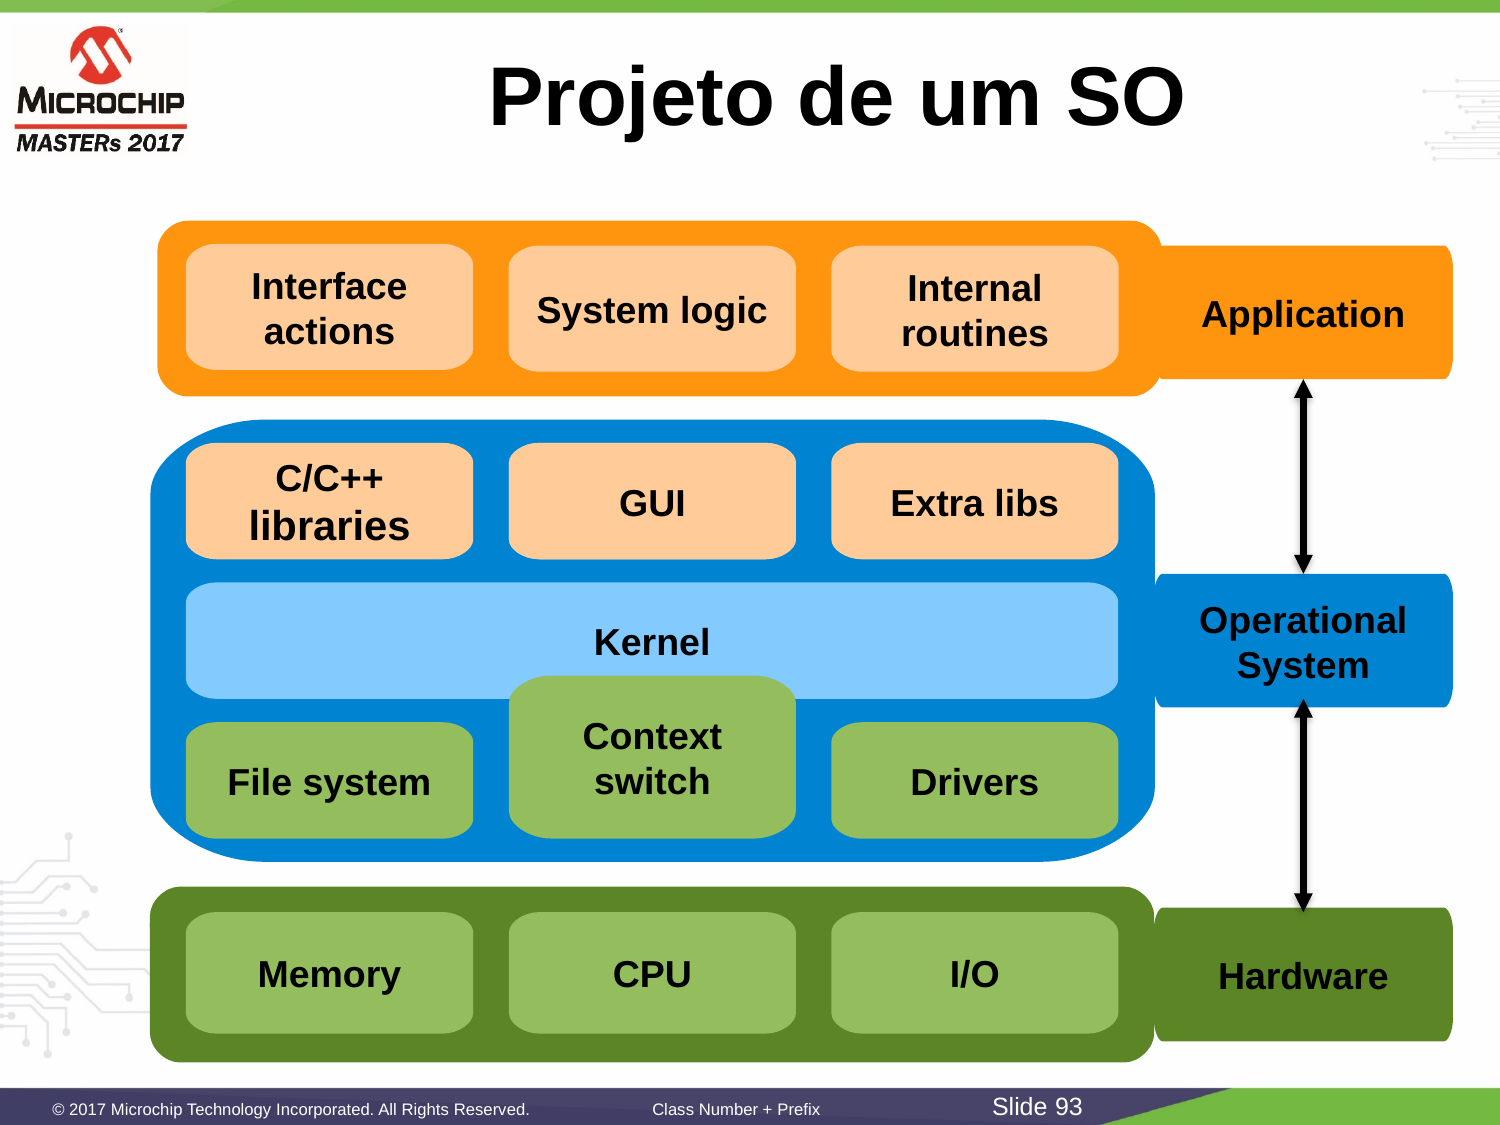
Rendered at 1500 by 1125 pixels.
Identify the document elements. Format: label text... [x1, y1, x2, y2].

text_box Interface actions [185, 243, 474, 370]
text_box File system [185, 722, 474, 839]
text_box Kernel [185, 582, 1119, 699]
text_box Application [1153, 245, 1453, 380]
text_box Extra libs [831, 442, 1119, 560]
text_box GUI [508, 442, 796, 560]
text_box [149, 886, 1155, 1063]
text_box Memory [185, 912, 474, 1034]
picture [0, 0, 1500, 1125]
text_box Internal routines [831, 245, 1119, 372]
text_box CPU [508, 912, 796, 1034]
text_box C/C++ libraries [185, 442, 474, 560]
text_box Context switch [508, 675, 796, 839]
text_box Drivers [831, 722, 1119, 839]
text_box System logic [508, 245, 796, 372]
text_box Hardware [1153, 907, 1453, 1042]
text_box Operational System [1153, 573, 1453, 708]
text_box [157, 220, 1162, 397]
title Projeto de um SO [199, 49, 1476, 154]
text_box [150, 419, 1155, 862]
text_box I/O [831, 912, 1119, 1034]
